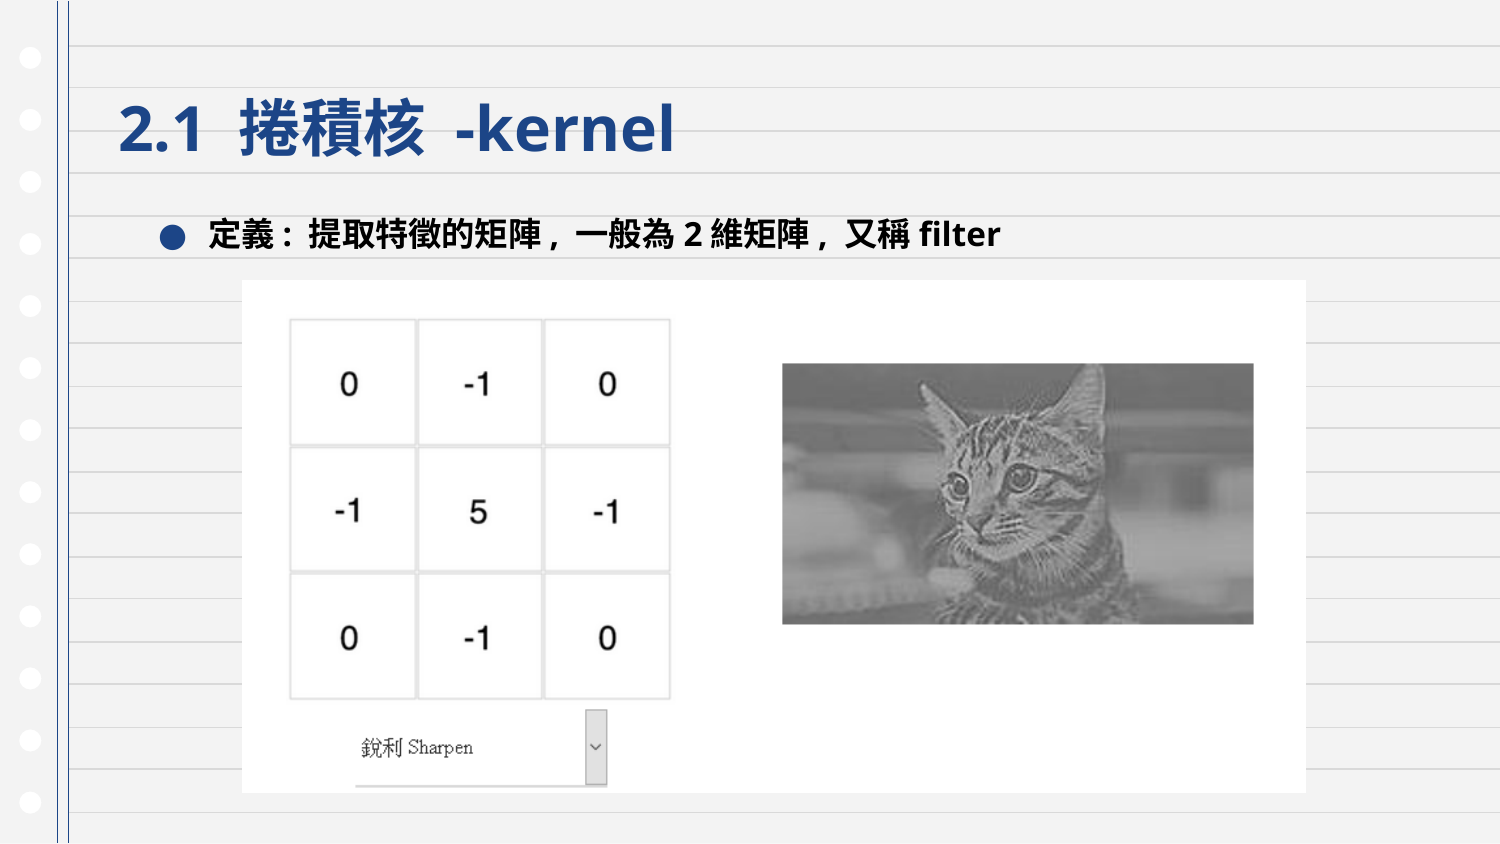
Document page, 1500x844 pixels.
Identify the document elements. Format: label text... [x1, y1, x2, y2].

list 定義: 提取特徵的矩陣, 一般為2維矩陣, 又稱filter [118, 204, 1382, 769]
title 2.1 捲積核 -kernel [118, 88, 1382, 148]
picture [241, 279, 1306, 793]
